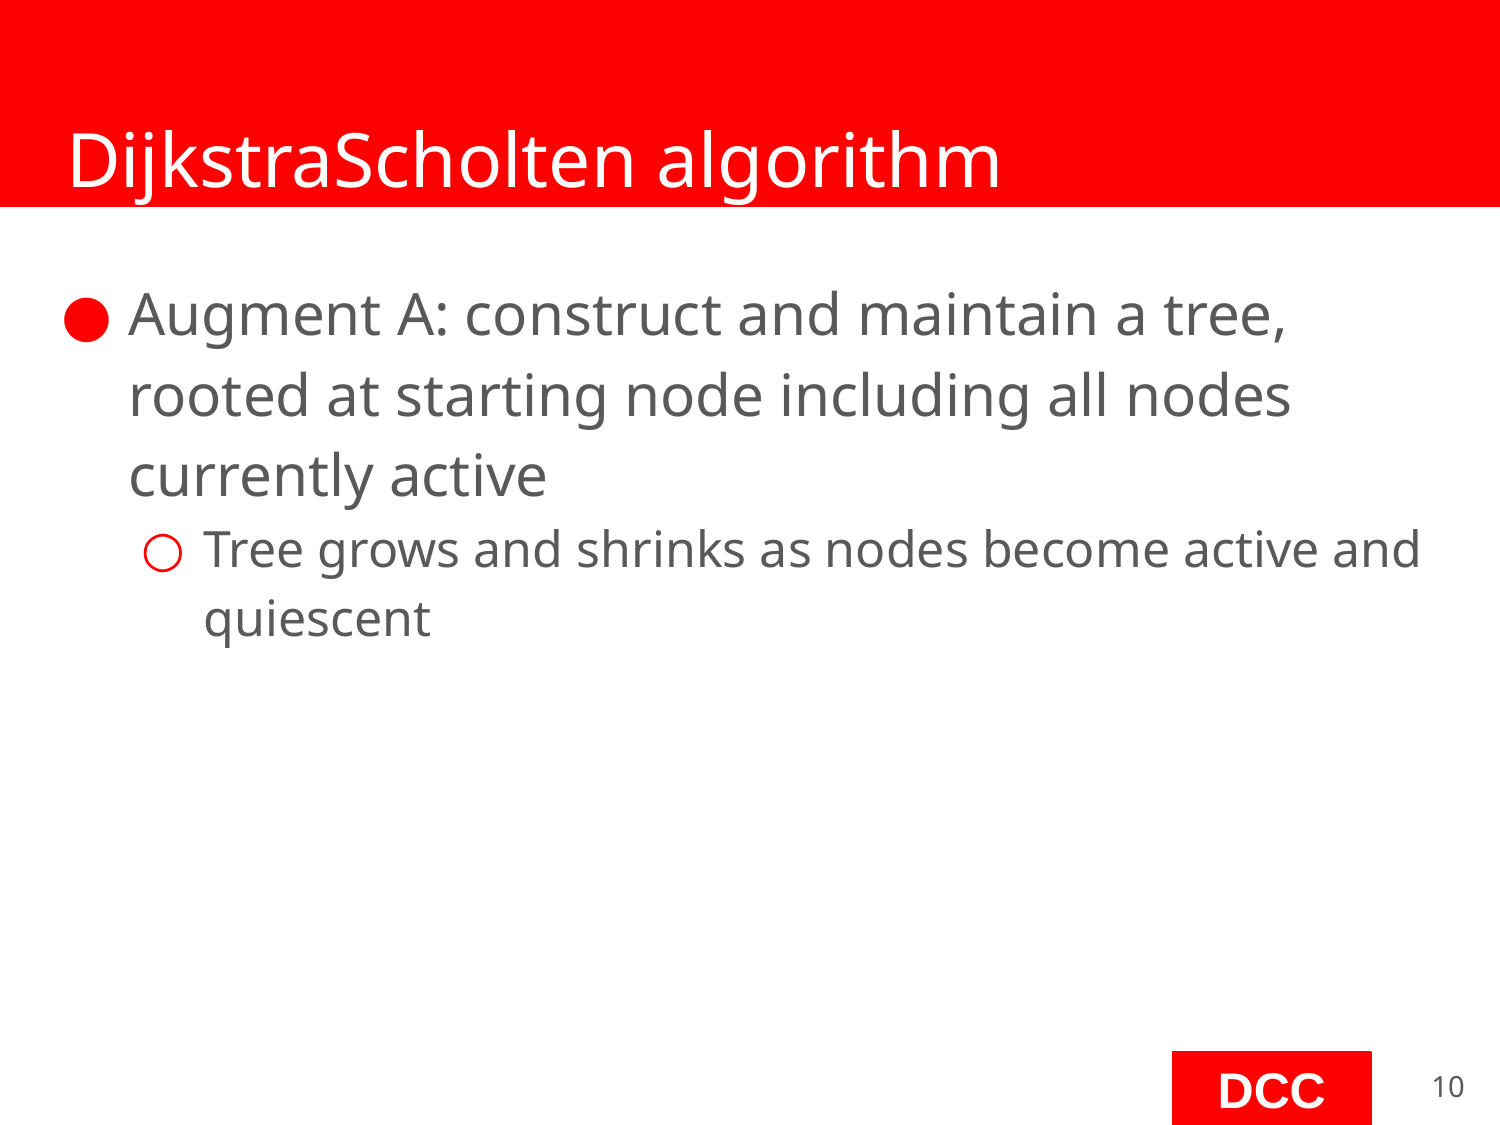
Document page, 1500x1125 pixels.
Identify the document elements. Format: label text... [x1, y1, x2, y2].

list Augment A: construct and maintain a tree, rooted at starting node including all nodes currently active Tree grows and shrinks as nodes become active and quiescent [38, 252, 1468, 1000]
title DijkstraScholten algorithm [51, 97, 1449, 223]
slide_number ‹#› [1389, 1044, 1480, 1125]
